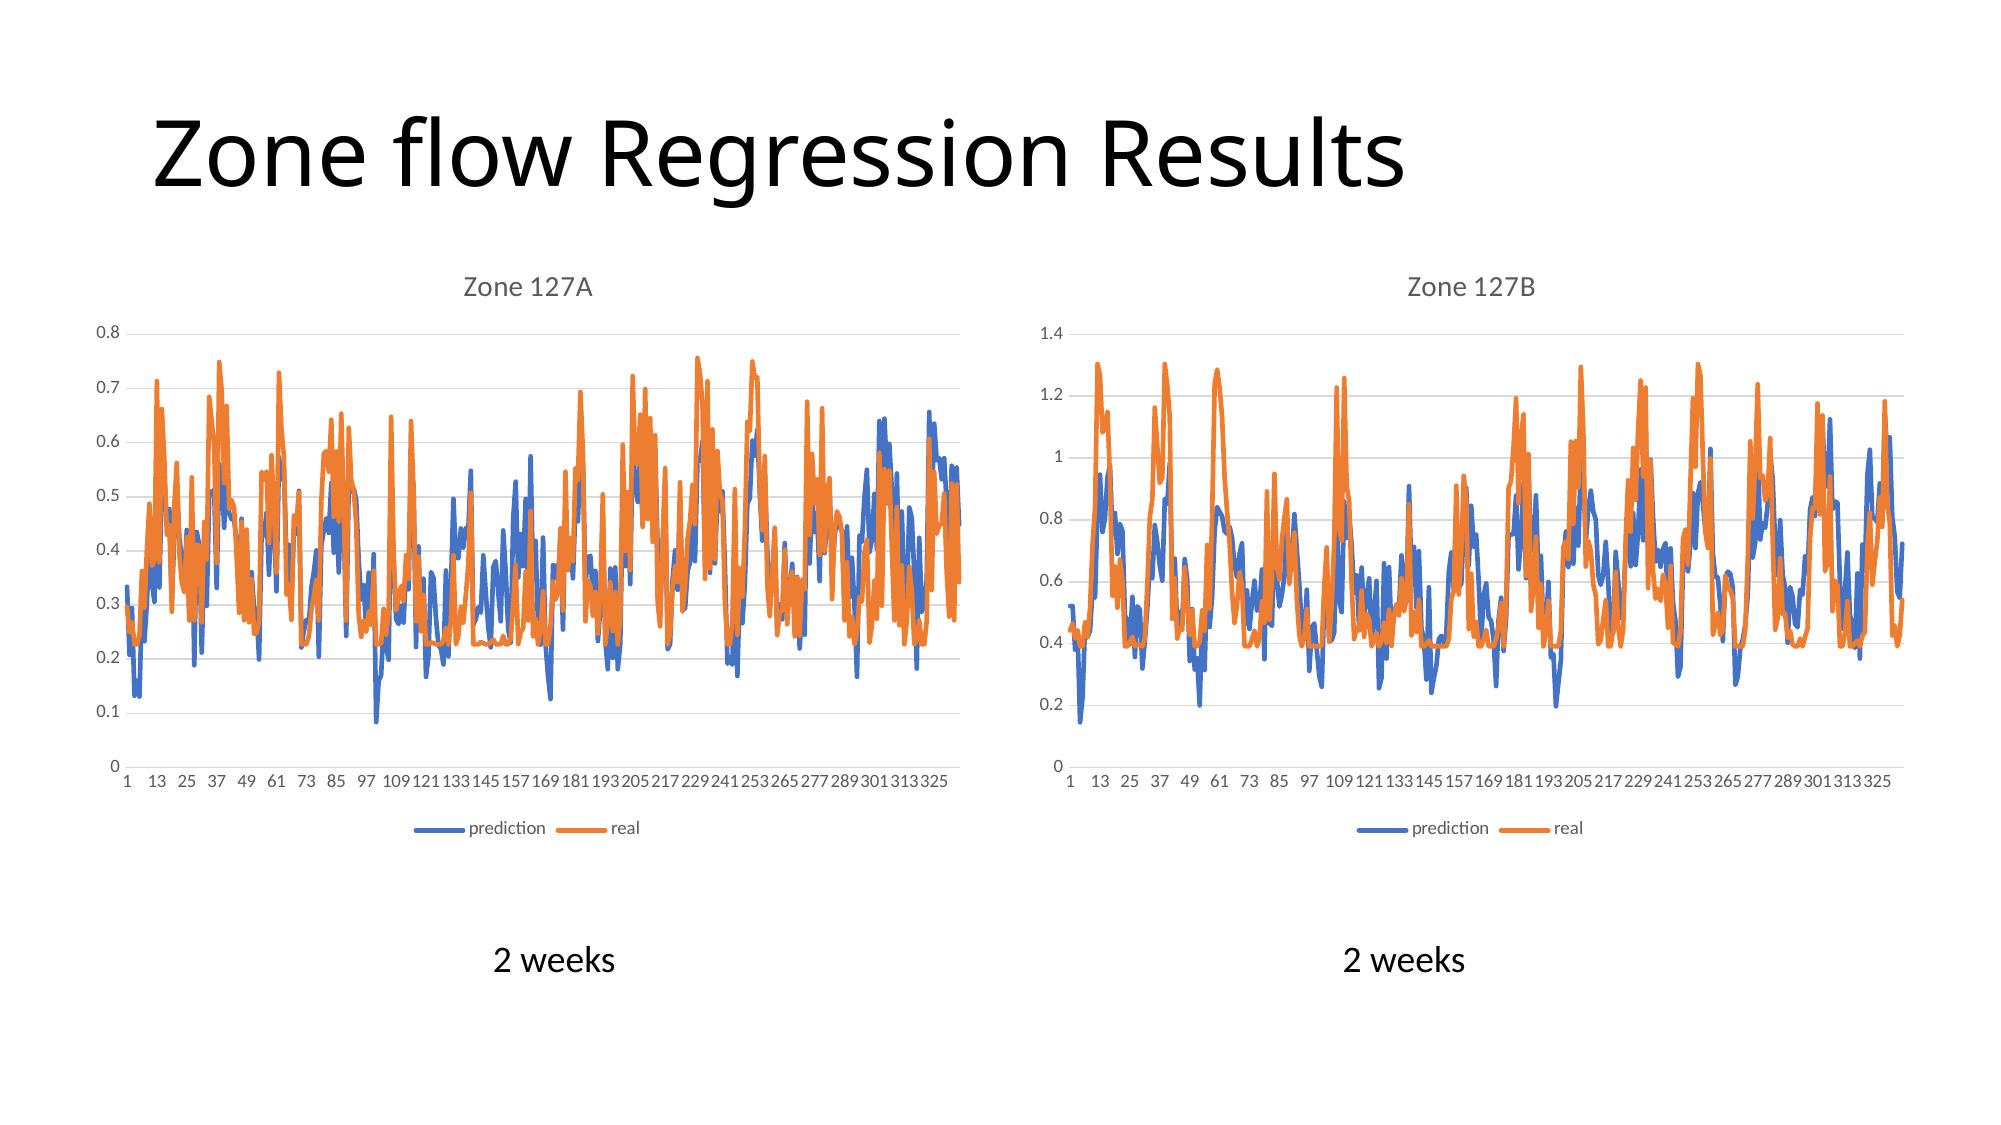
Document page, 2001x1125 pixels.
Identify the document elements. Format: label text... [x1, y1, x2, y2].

text_box 2 weeks [999, 927, 1809, 987]
chart [1021, 245, 1922, 846]
title Zone flow Regression Results [137, 48, 1863, 266]
text_box 2 weeks [150, 927, 959, 987]
chart [78, 245, 979, 846]
